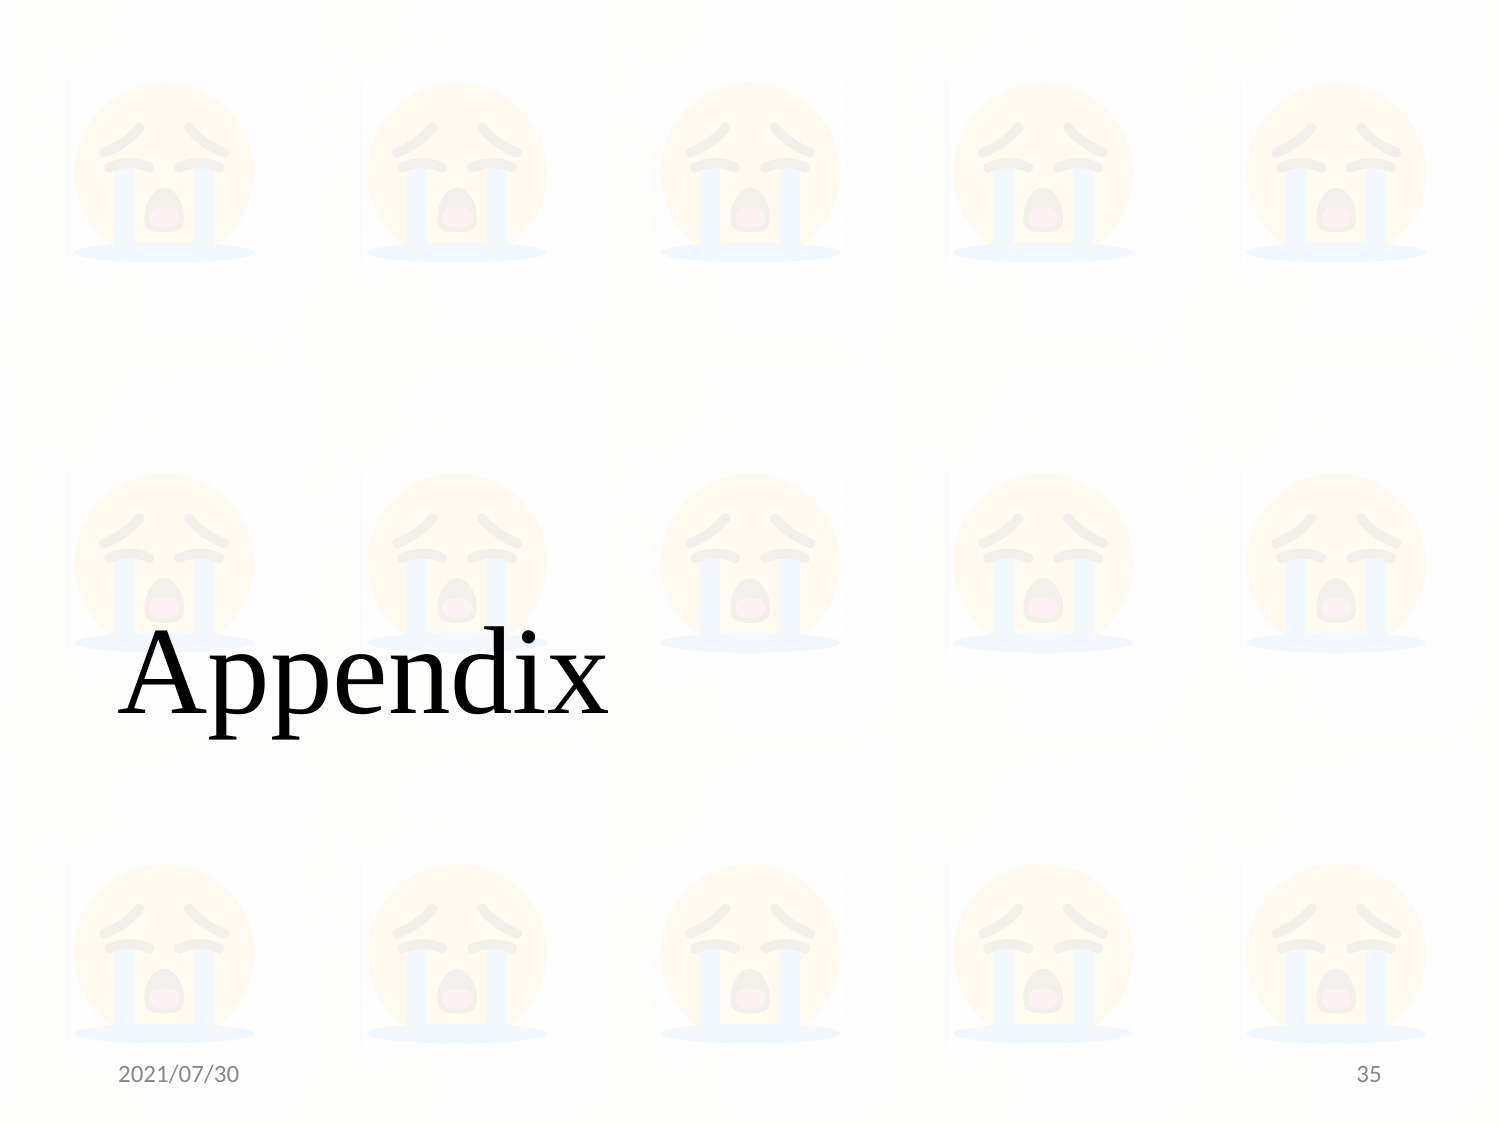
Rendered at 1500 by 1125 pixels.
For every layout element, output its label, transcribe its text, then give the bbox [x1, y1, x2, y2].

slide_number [103, 1042, 441, 1103]
title Appendix [102, 280, 1397, 749]
slide_number ‹#› [1059, 1042, 1397, 1103]
